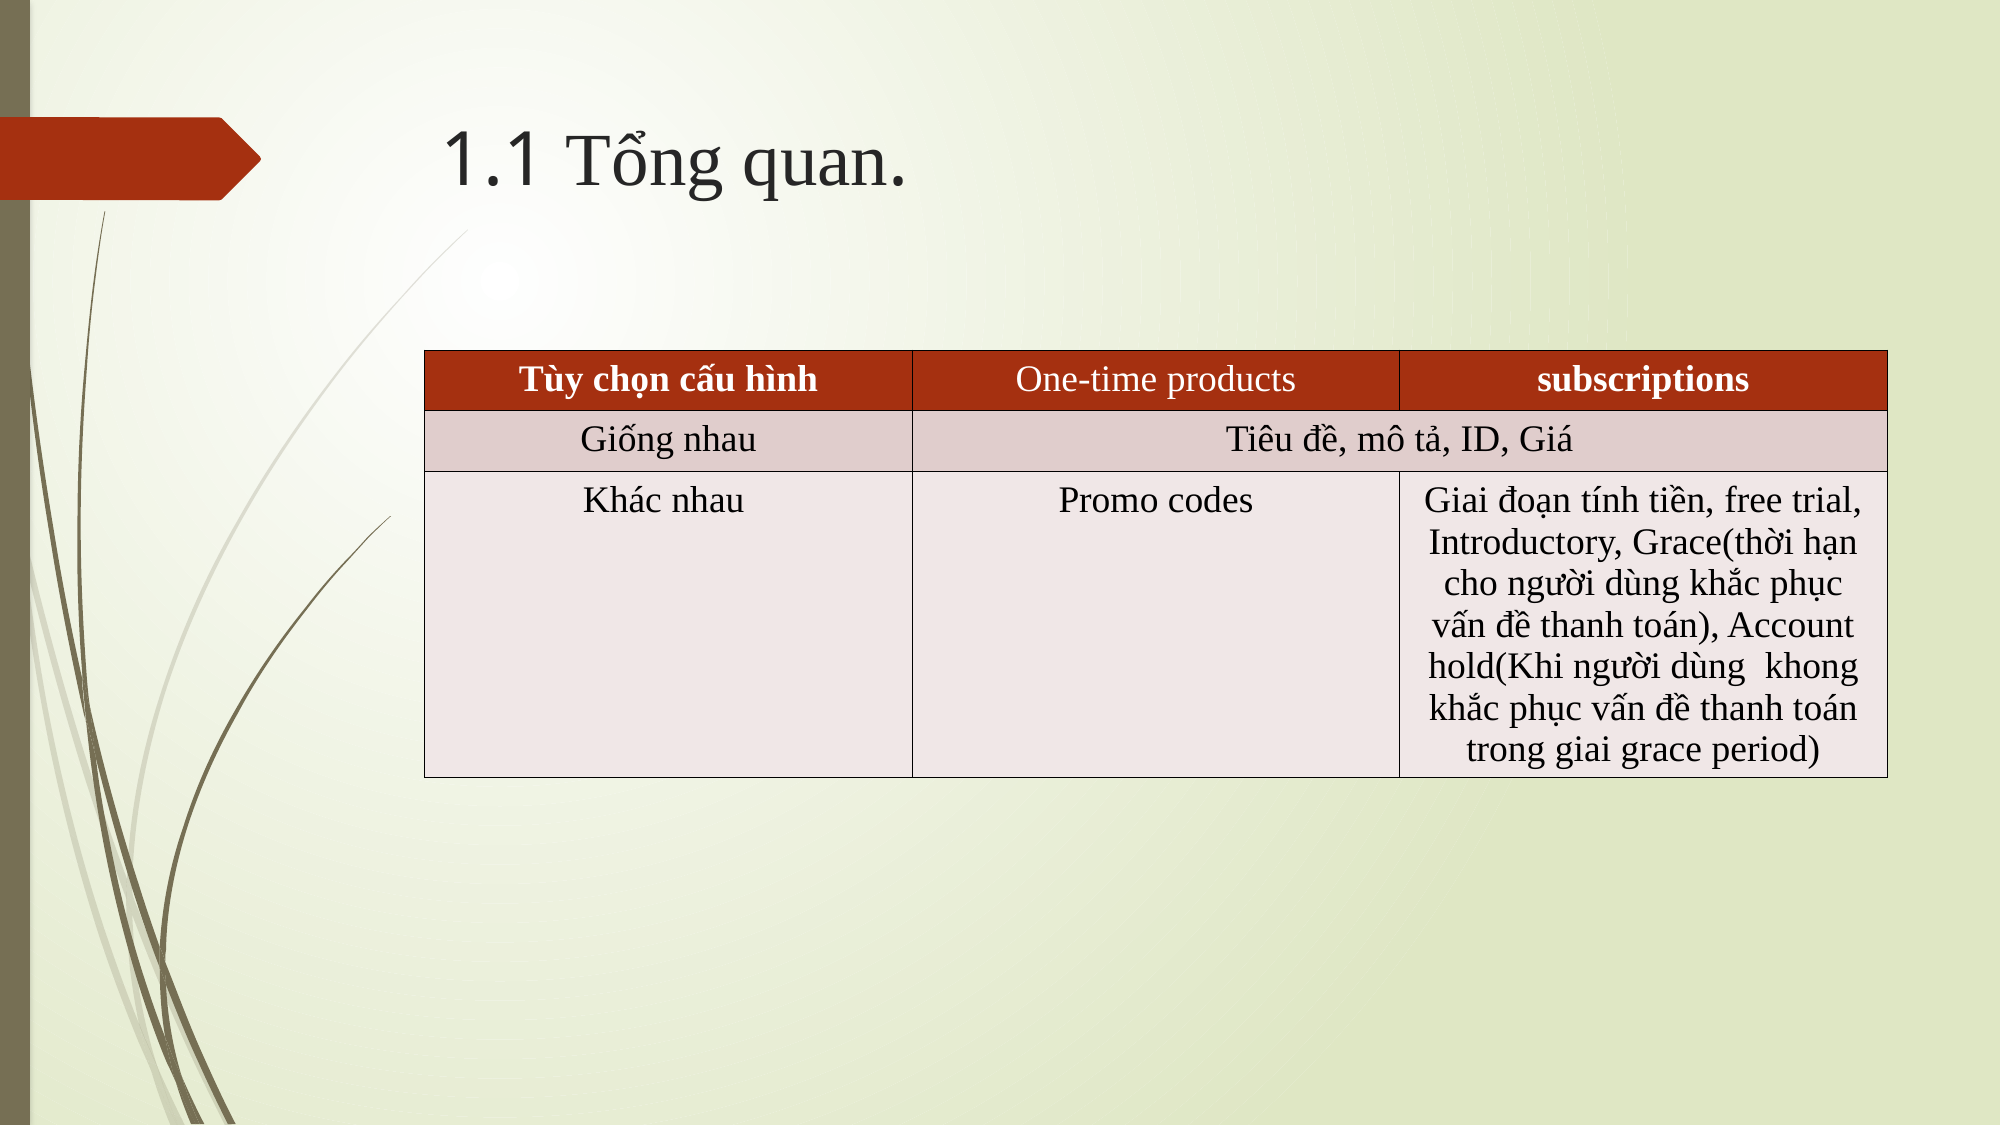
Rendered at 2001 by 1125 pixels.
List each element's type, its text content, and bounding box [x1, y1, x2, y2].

table_cell Promo codes [913, 472, 1399, 777]
table_header subscriptions [1400, 351, 1887, 410]
table_cell Giai đoạn tính tiền, free trial, Introductory, Grace(thời hạn cho người dùng khắc phục vấn đề thanh toán), Account hold(Khi người dùng khong khắc phục vấn đề thanh toán trong giai grace period) [1400, 472, 1887, 777]
table_header Tùy chọn cấu hình [425, 351, 912, 410]
title 1.1 Tổng quan. [425, 102, 1888, 313]
table_cell Tiêu đề, mô tả, ID, Giá [913, 411, 1887, 471]
table_cell Khác nhau [425, 472, 912, 777]
table_cell Giống nhau [425, 411, 912, 471]
table_header One-time products [913, 351, 1399, 410]
